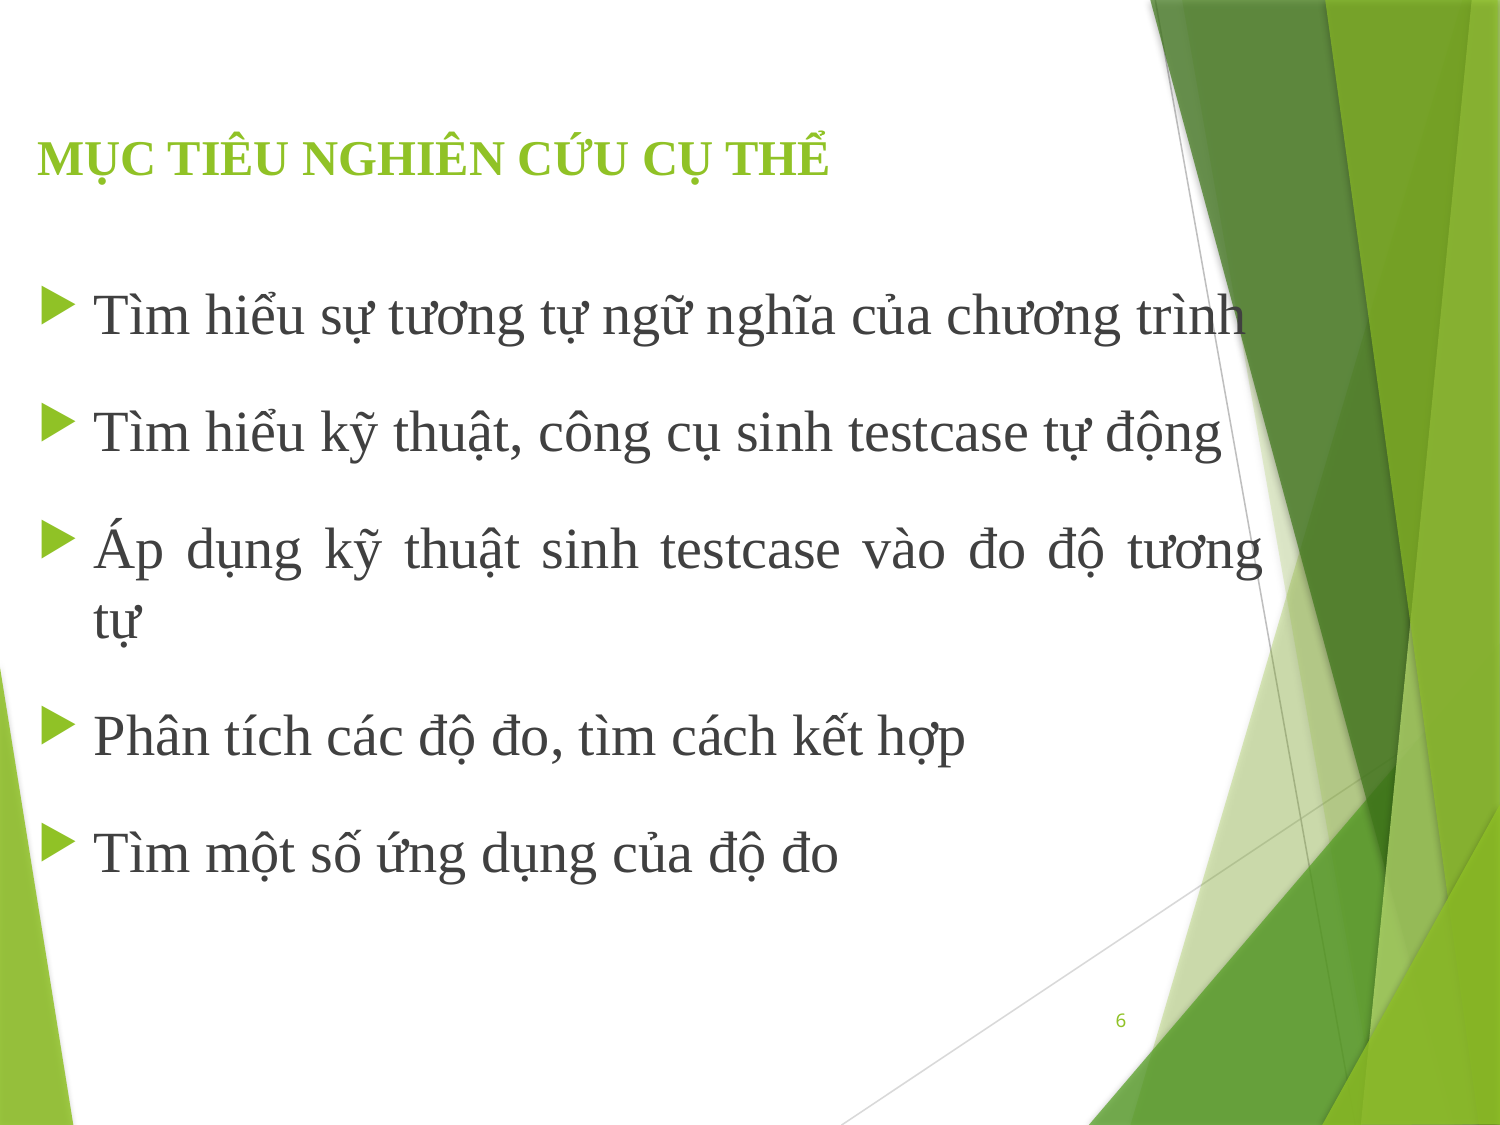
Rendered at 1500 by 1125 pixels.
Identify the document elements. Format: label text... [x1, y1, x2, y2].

title MỤC TIÊU NGHIÊN CỨU CỤ THỂ [22, 118, 1081, 207]
list Tìm hiểu sự tương tự ngữ nghĩa của chương trình Tìm hiểu kỹ thuật, công cụ sinh testcase tự động Áp dụng kỹ thuật sinh testcase vào đo độ tương tự Phân tích các độ đo, tìm cách kết hợp Tìm một số ứng dụng của độ đo [22, 268, 1281, 841]
slide_number 6 [1057, 991, 1142, 1051]
